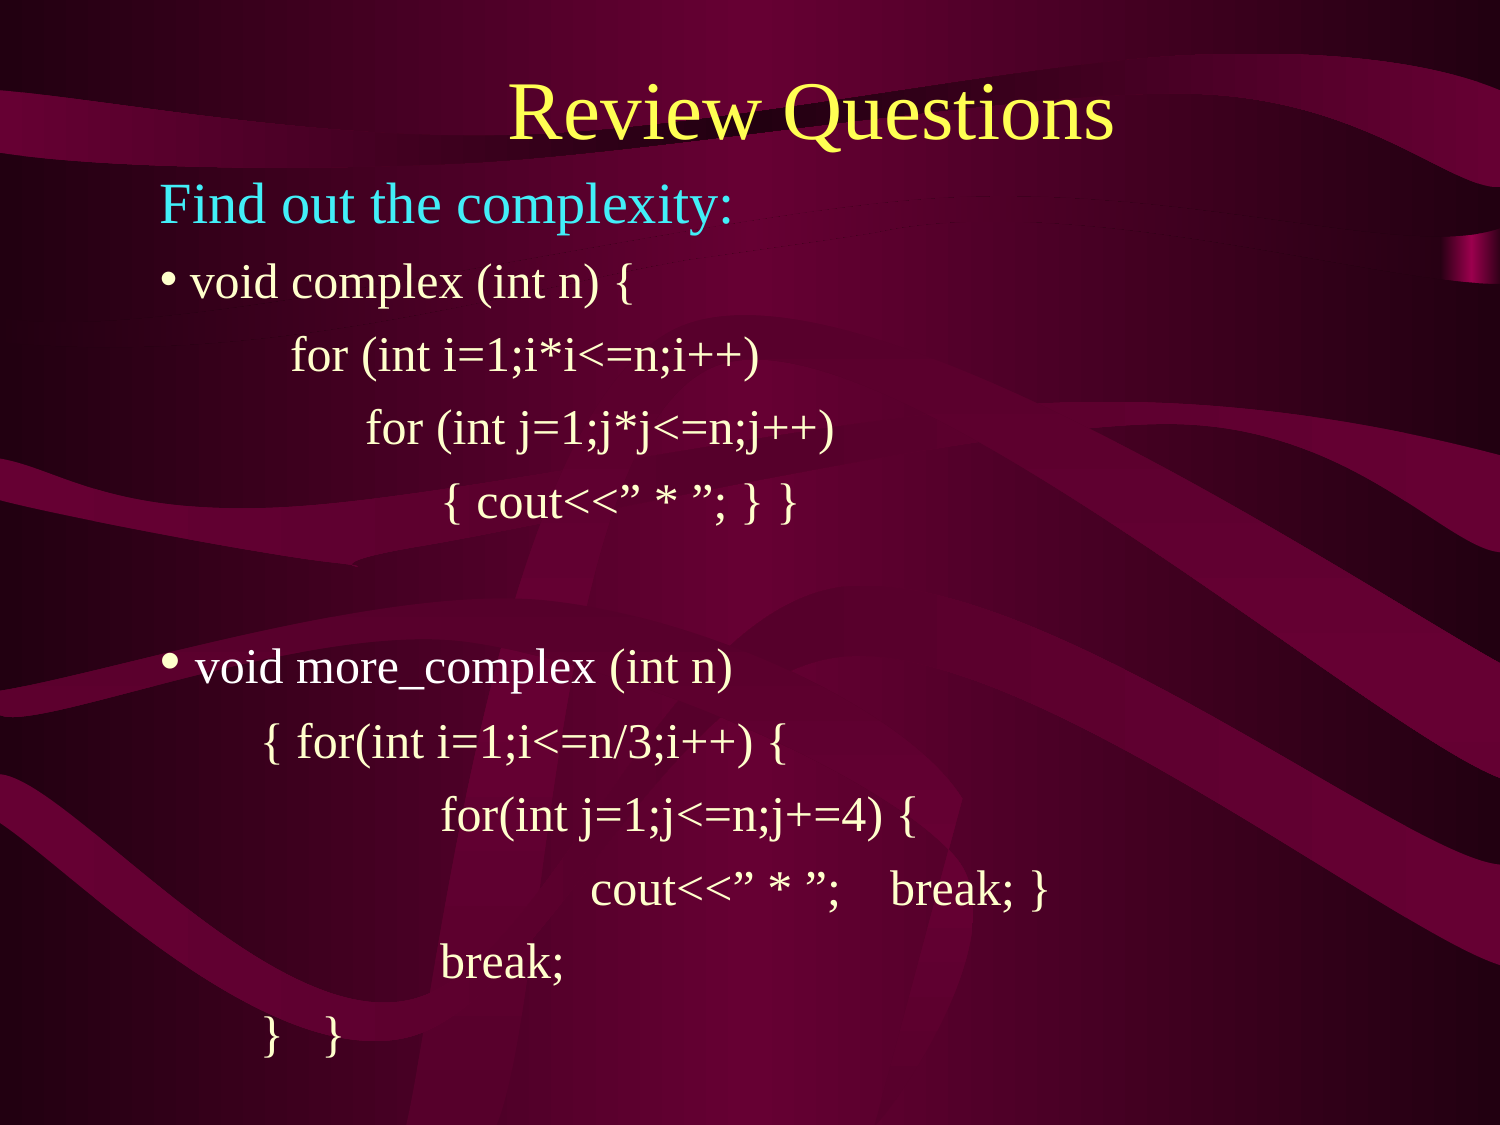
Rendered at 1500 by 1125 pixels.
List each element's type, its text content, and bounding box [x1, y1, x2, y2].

title Review Questions [125, 48, 1500, 252]
list Find out the complexity: void complex (int n) { for (int i=1;i*i<=n;i++) for (int j=1;j*j<=n;j++) { cout<<” * ”; } } void more_complex (int n) { for(int i=1;i<=n/3;i++) { for(int j=1;j<=n;j+=4) { cout<<” * ”; break; } break; } } [125, 149, 1400, 1000]
